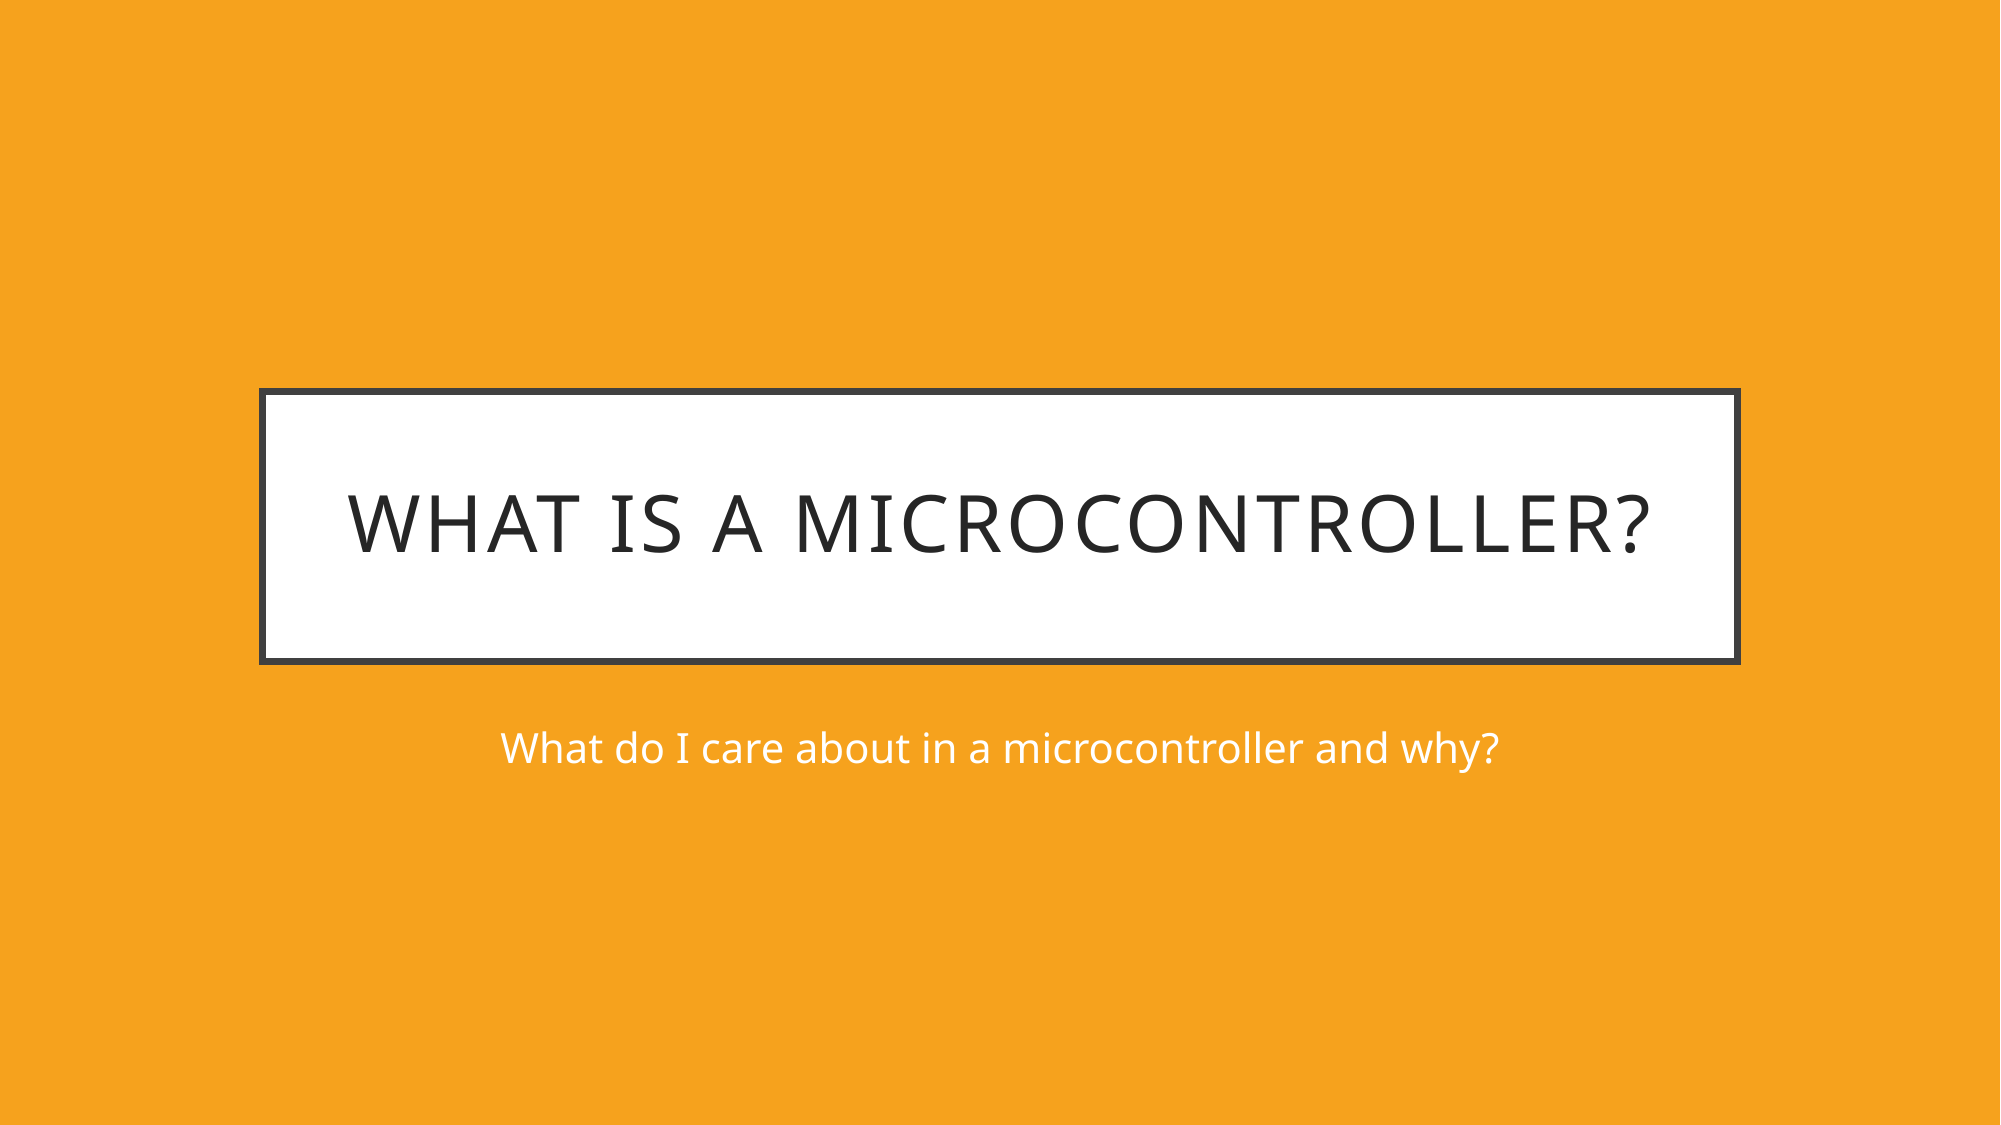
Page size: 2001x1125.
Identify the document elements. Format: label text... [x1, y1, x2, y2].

list What do I care about in a microcontroller and why? [442, 713, 1558, 922]
title What is a microcontroller? [259, 388, 1741, 665]
